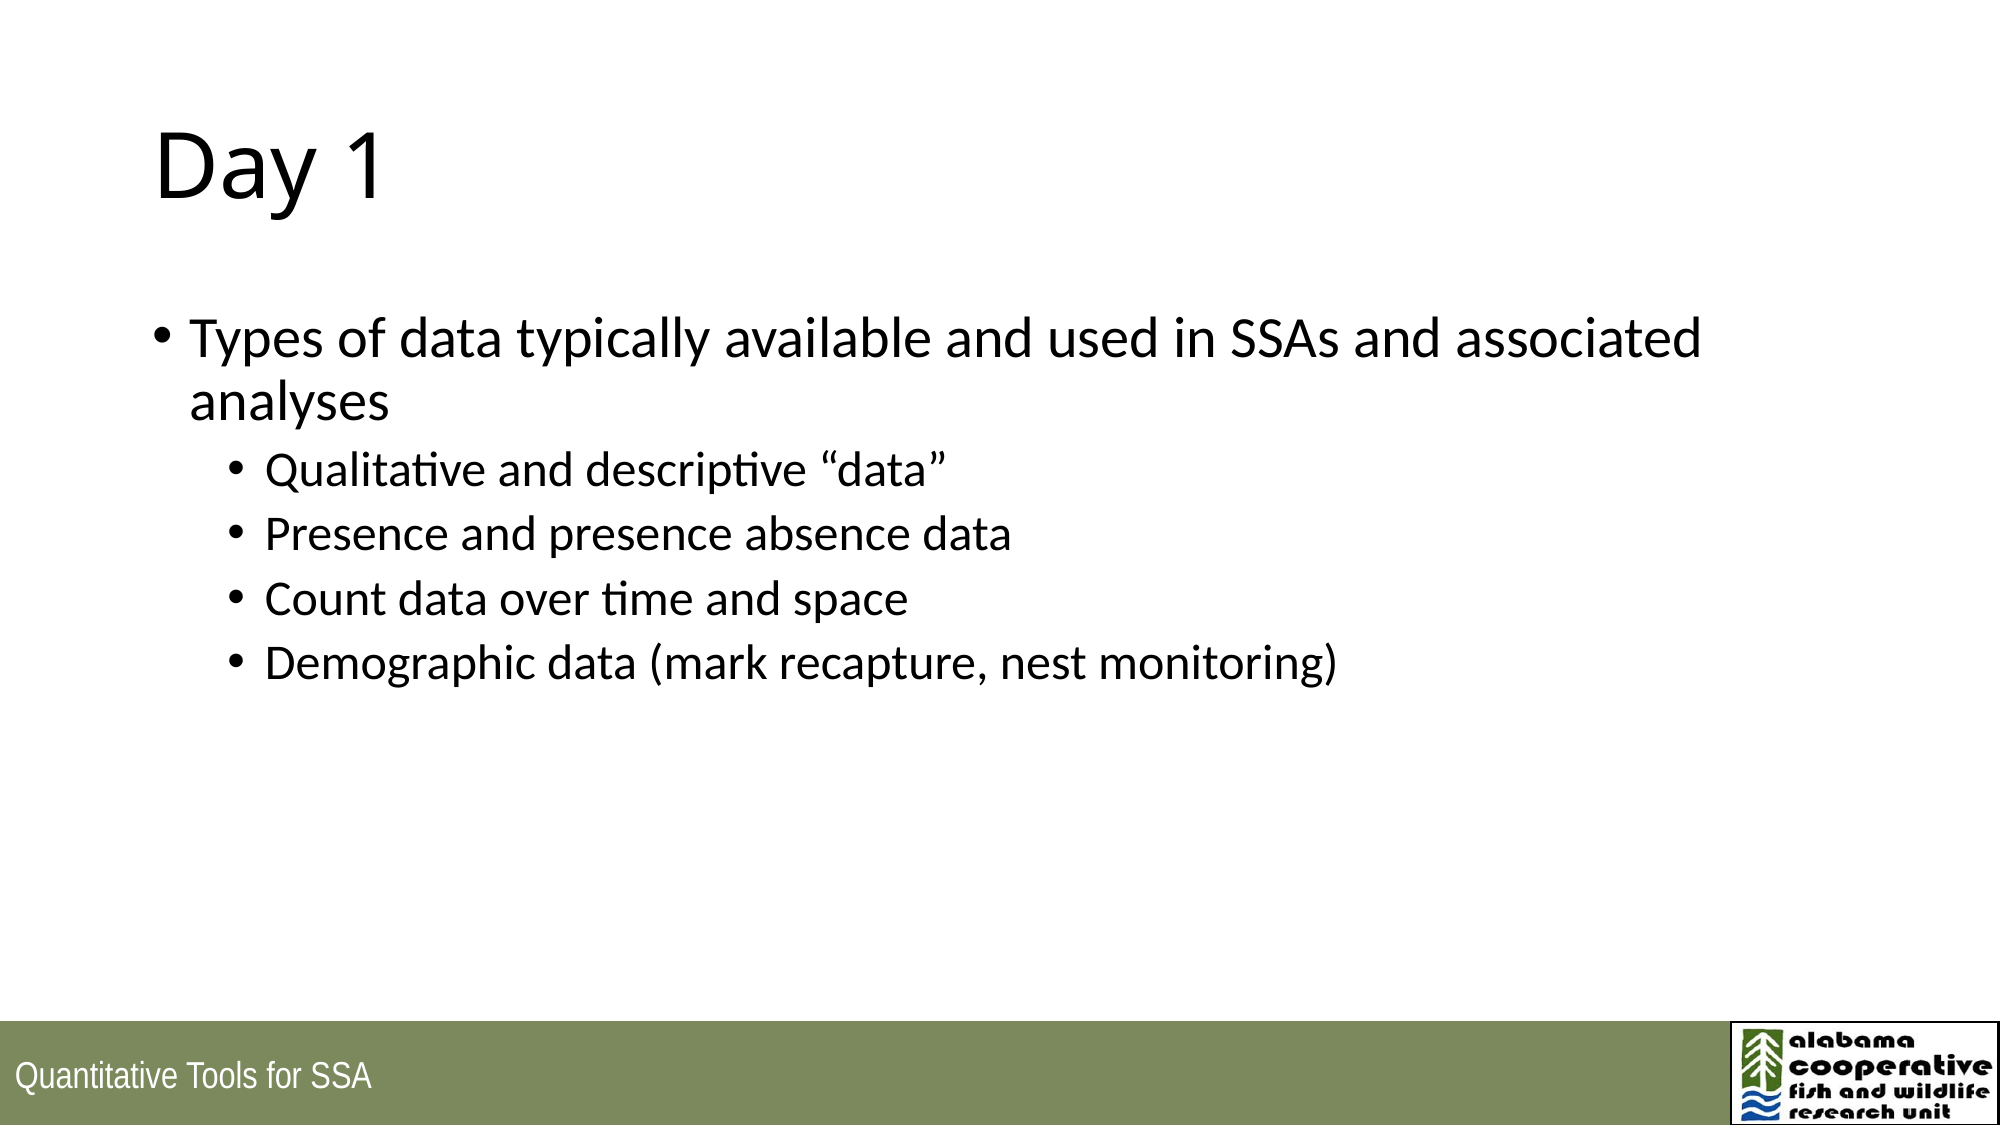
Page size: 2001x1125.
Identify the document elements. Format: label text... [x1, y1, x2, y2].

title Day 1 [137, 59, 1863, 278]
list Types of data typically available and used in SSAs and associated analyses Qualitative and descriptive “data” Presence and presence absence data Count data over time and space Demographic data (mark recapture, nest monitoring) [137, 299, 1863, 1014]
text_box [0, 1021, 2000, 1125]
